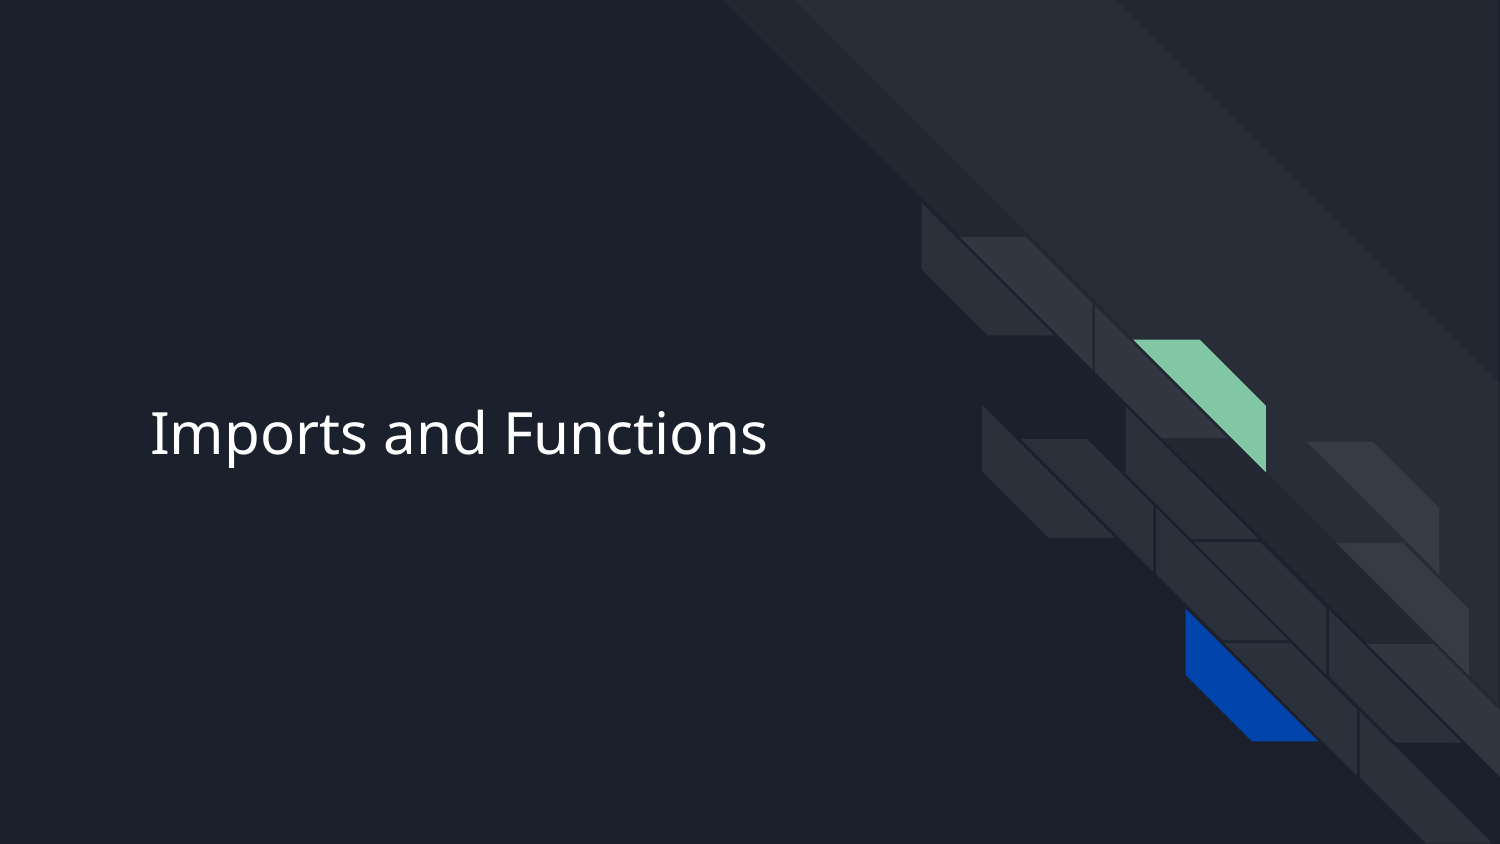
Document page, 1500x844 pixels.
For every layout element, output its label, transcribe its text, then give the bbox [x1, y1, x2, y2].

title Imports and Functions [135, 336, 888, 526]
